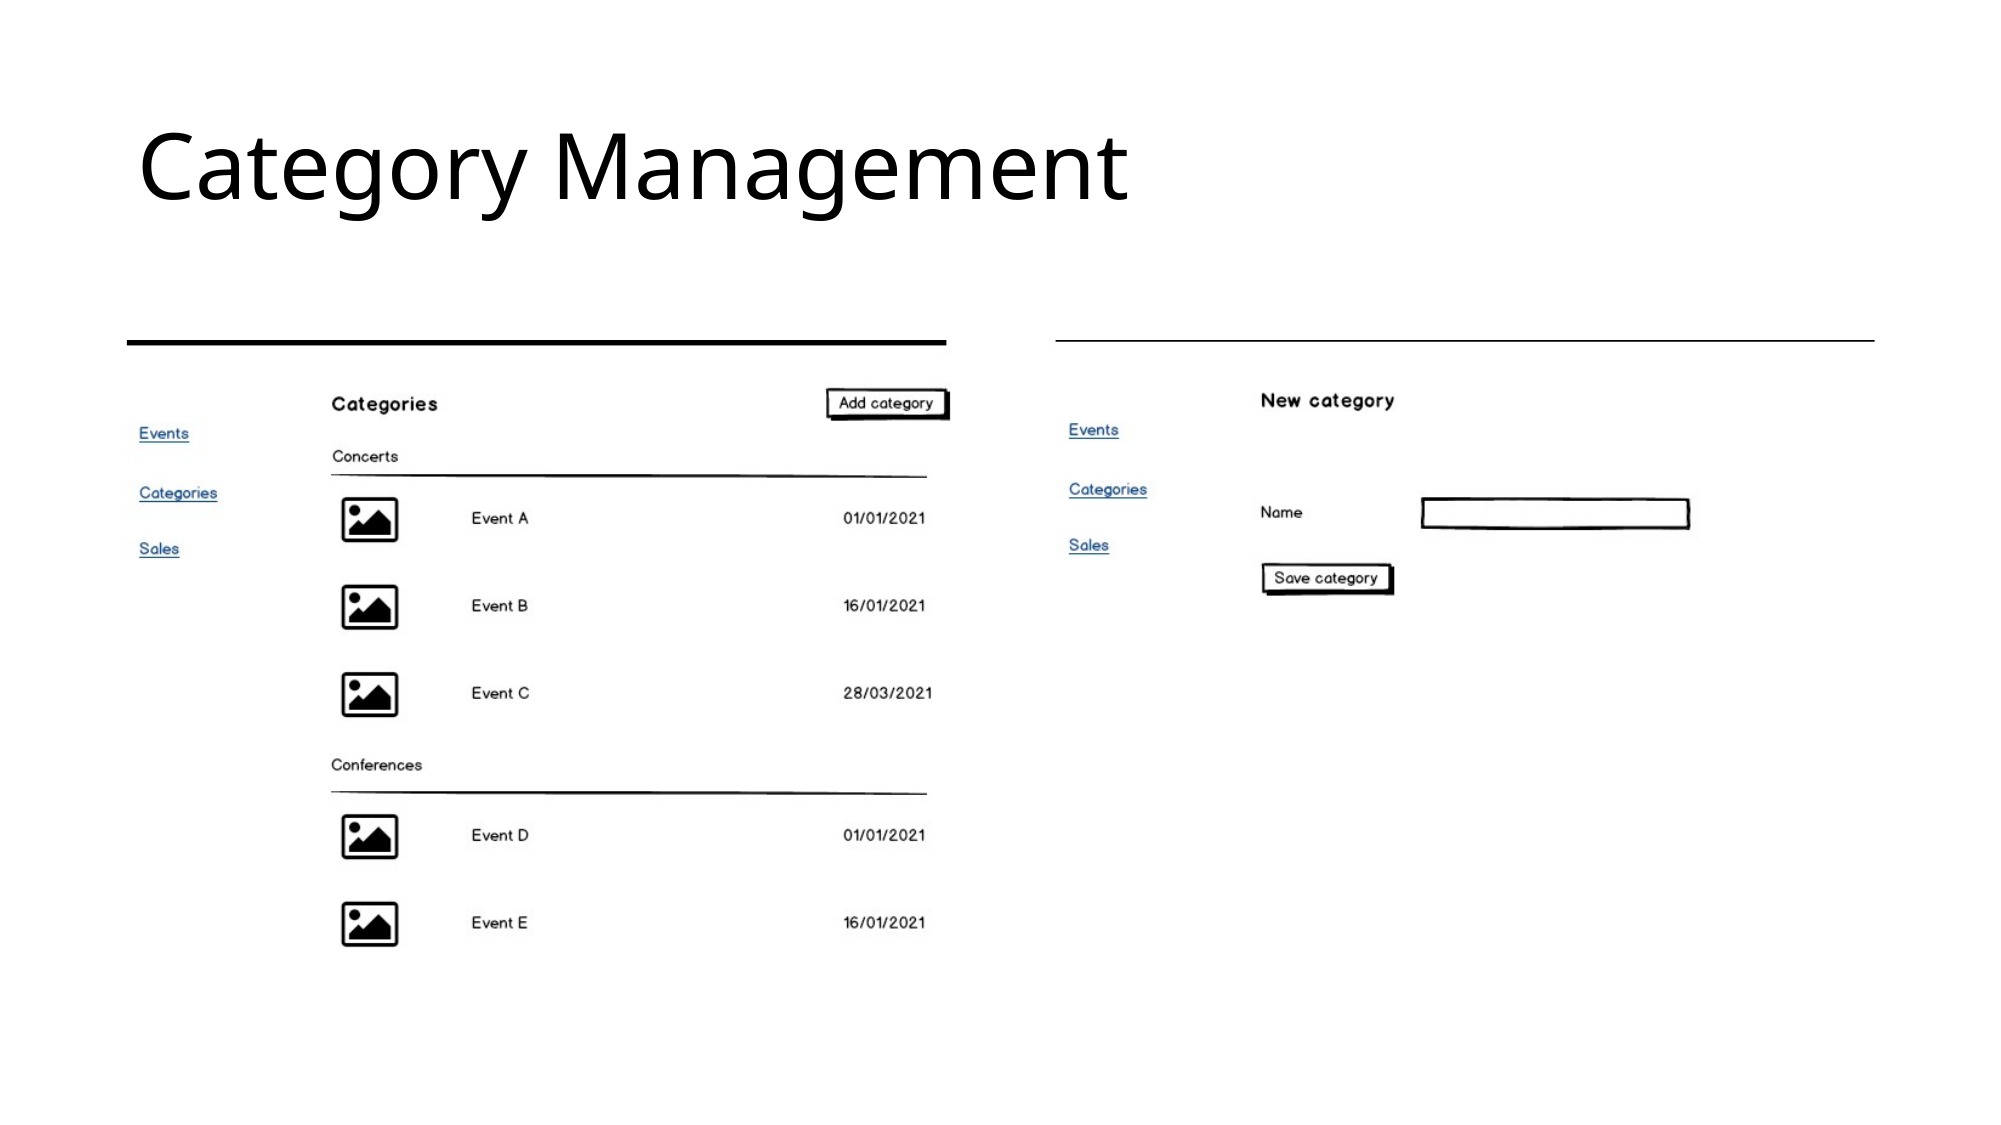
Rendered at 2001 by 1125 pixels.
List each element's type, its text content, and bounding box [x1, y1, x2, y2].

picture [126, 340, 1875, 948]
title Category Management [137, 73, 1863, 264]
